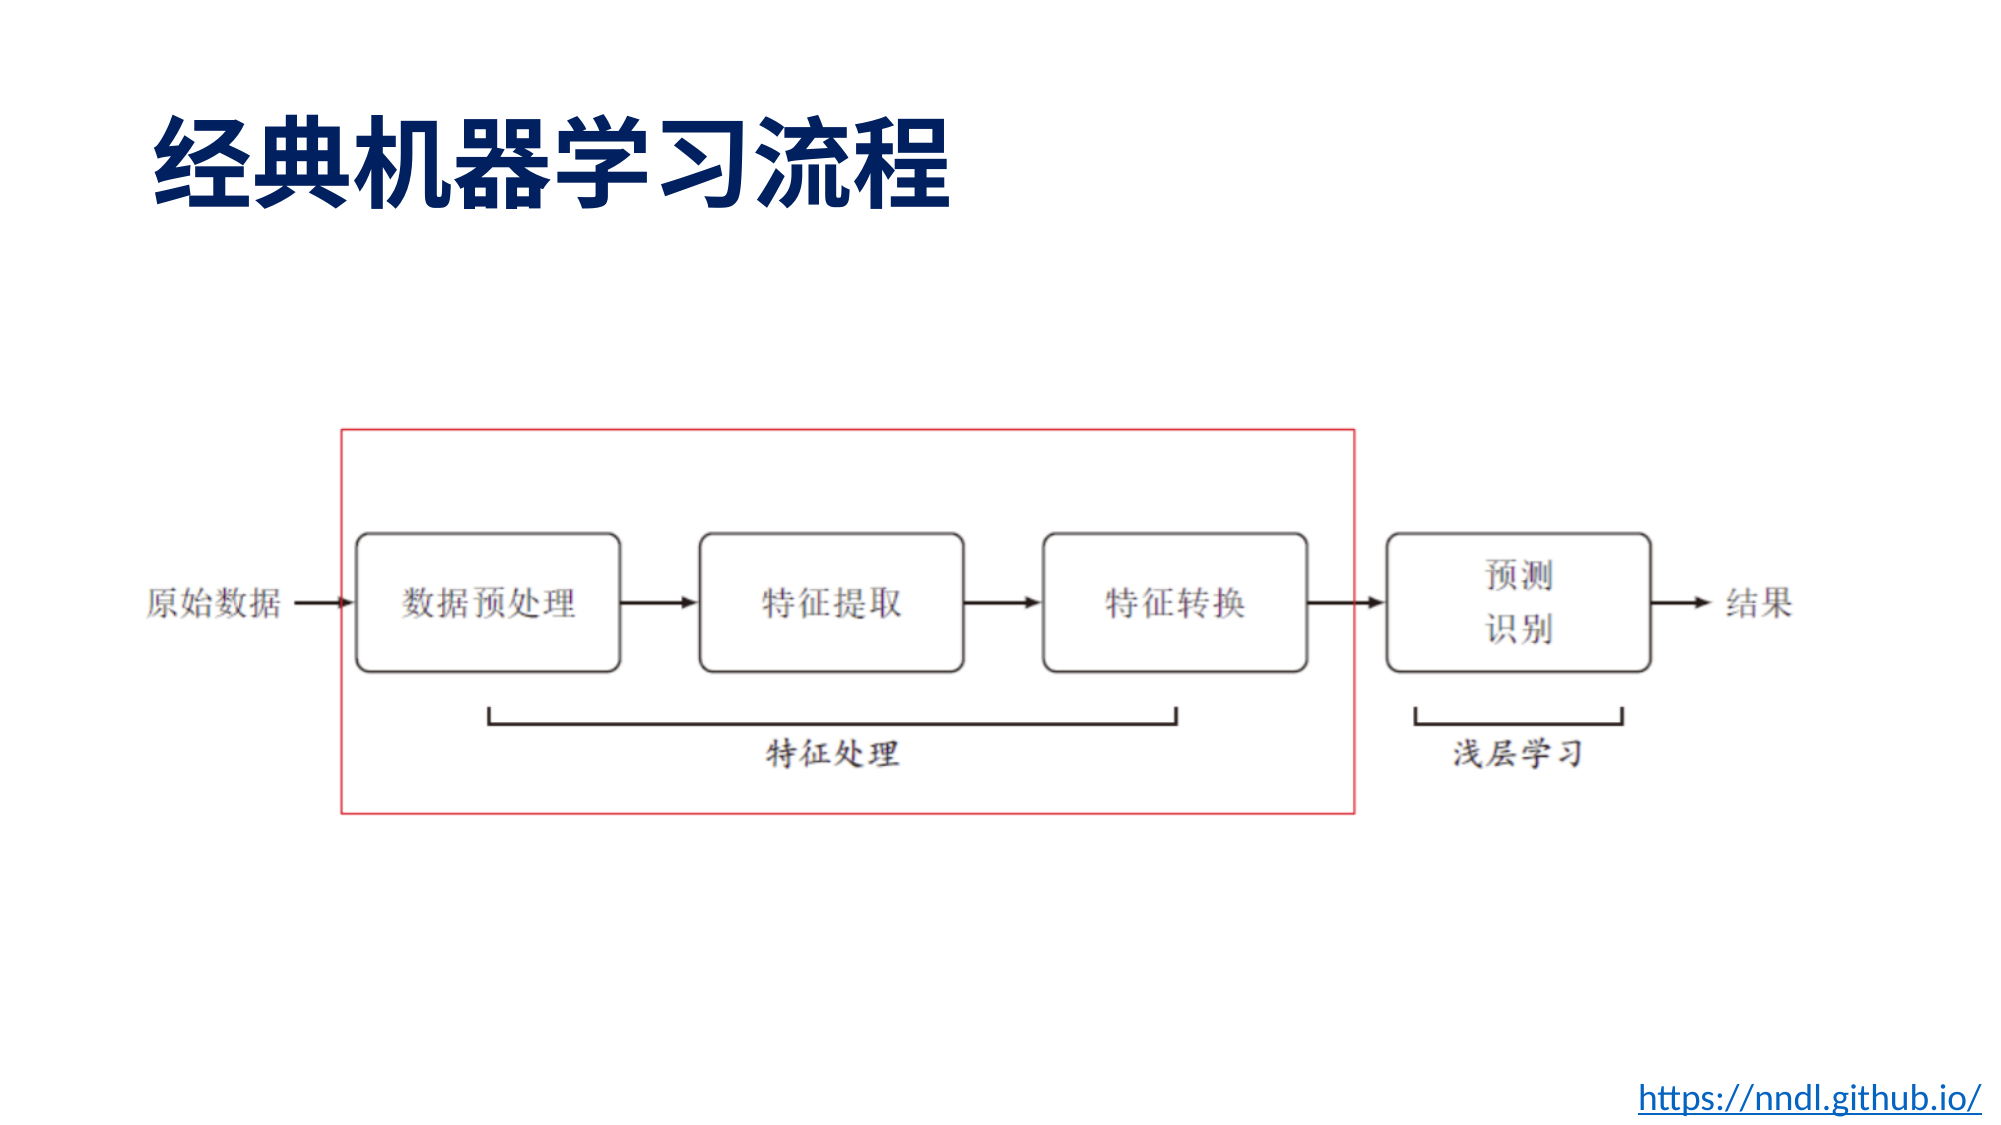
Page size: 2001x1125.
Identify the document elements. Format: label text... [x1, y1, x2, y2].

text_box https://nndl.github.io/ [1623, 1065, 1998, 1125]
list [137, 392, 1863, 830]
title 经典机器学习流程 [137, 59, 1863, 278]
